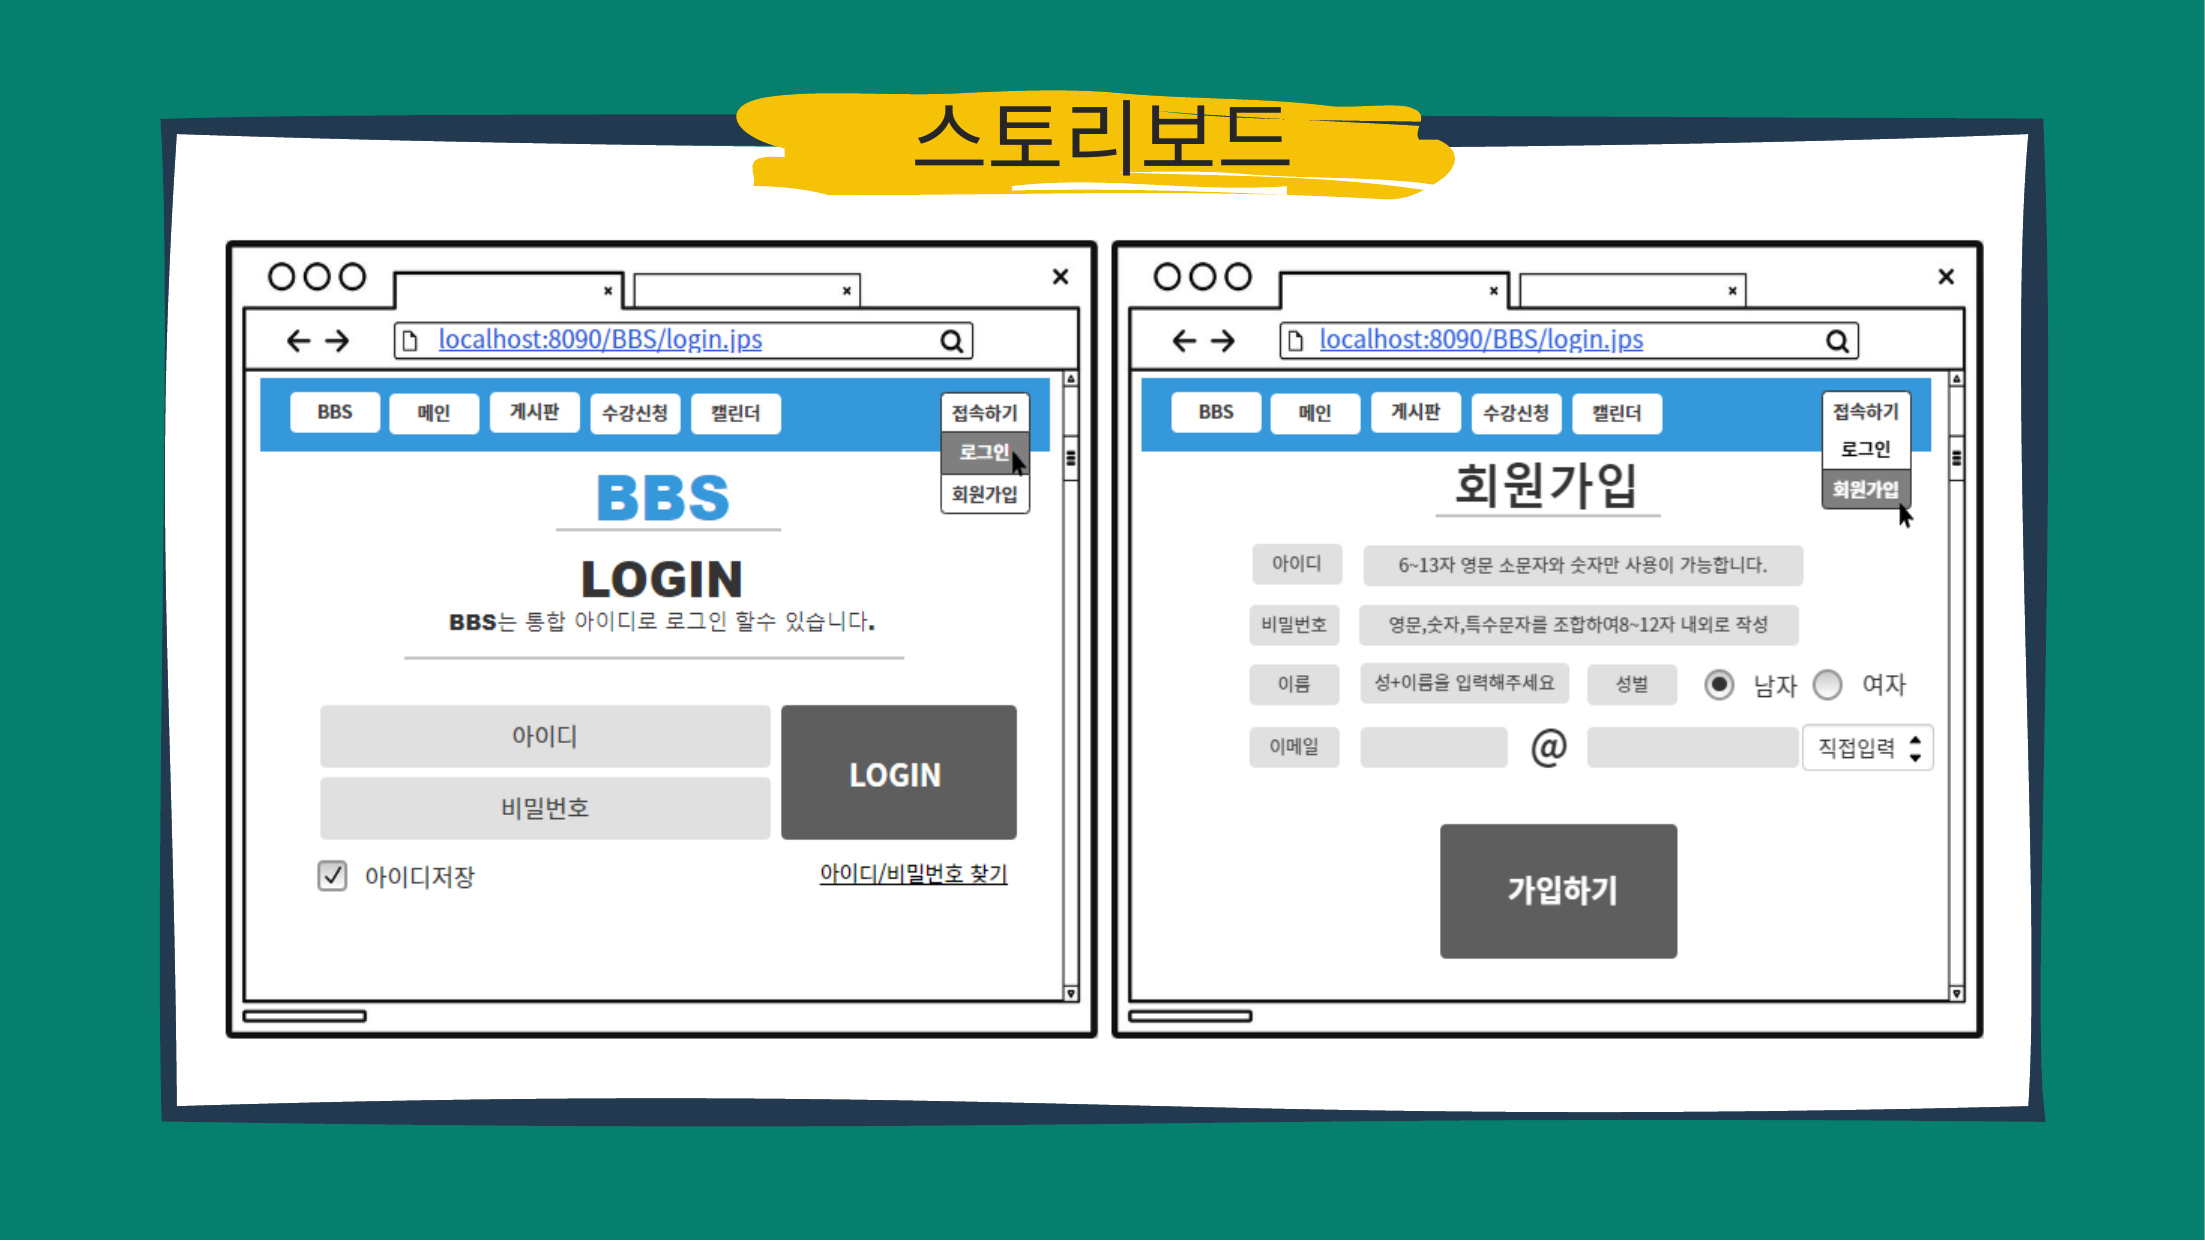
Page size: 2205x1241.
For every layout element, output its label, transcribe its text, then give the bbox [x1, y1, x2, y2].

text_box [165, 128, 2034, 1113]
text_box 스토리보드 [700, 78, 1505, 194]
picture [220, 217, 1993, 1078]
text_box [1286, 194, 1416, 200]
